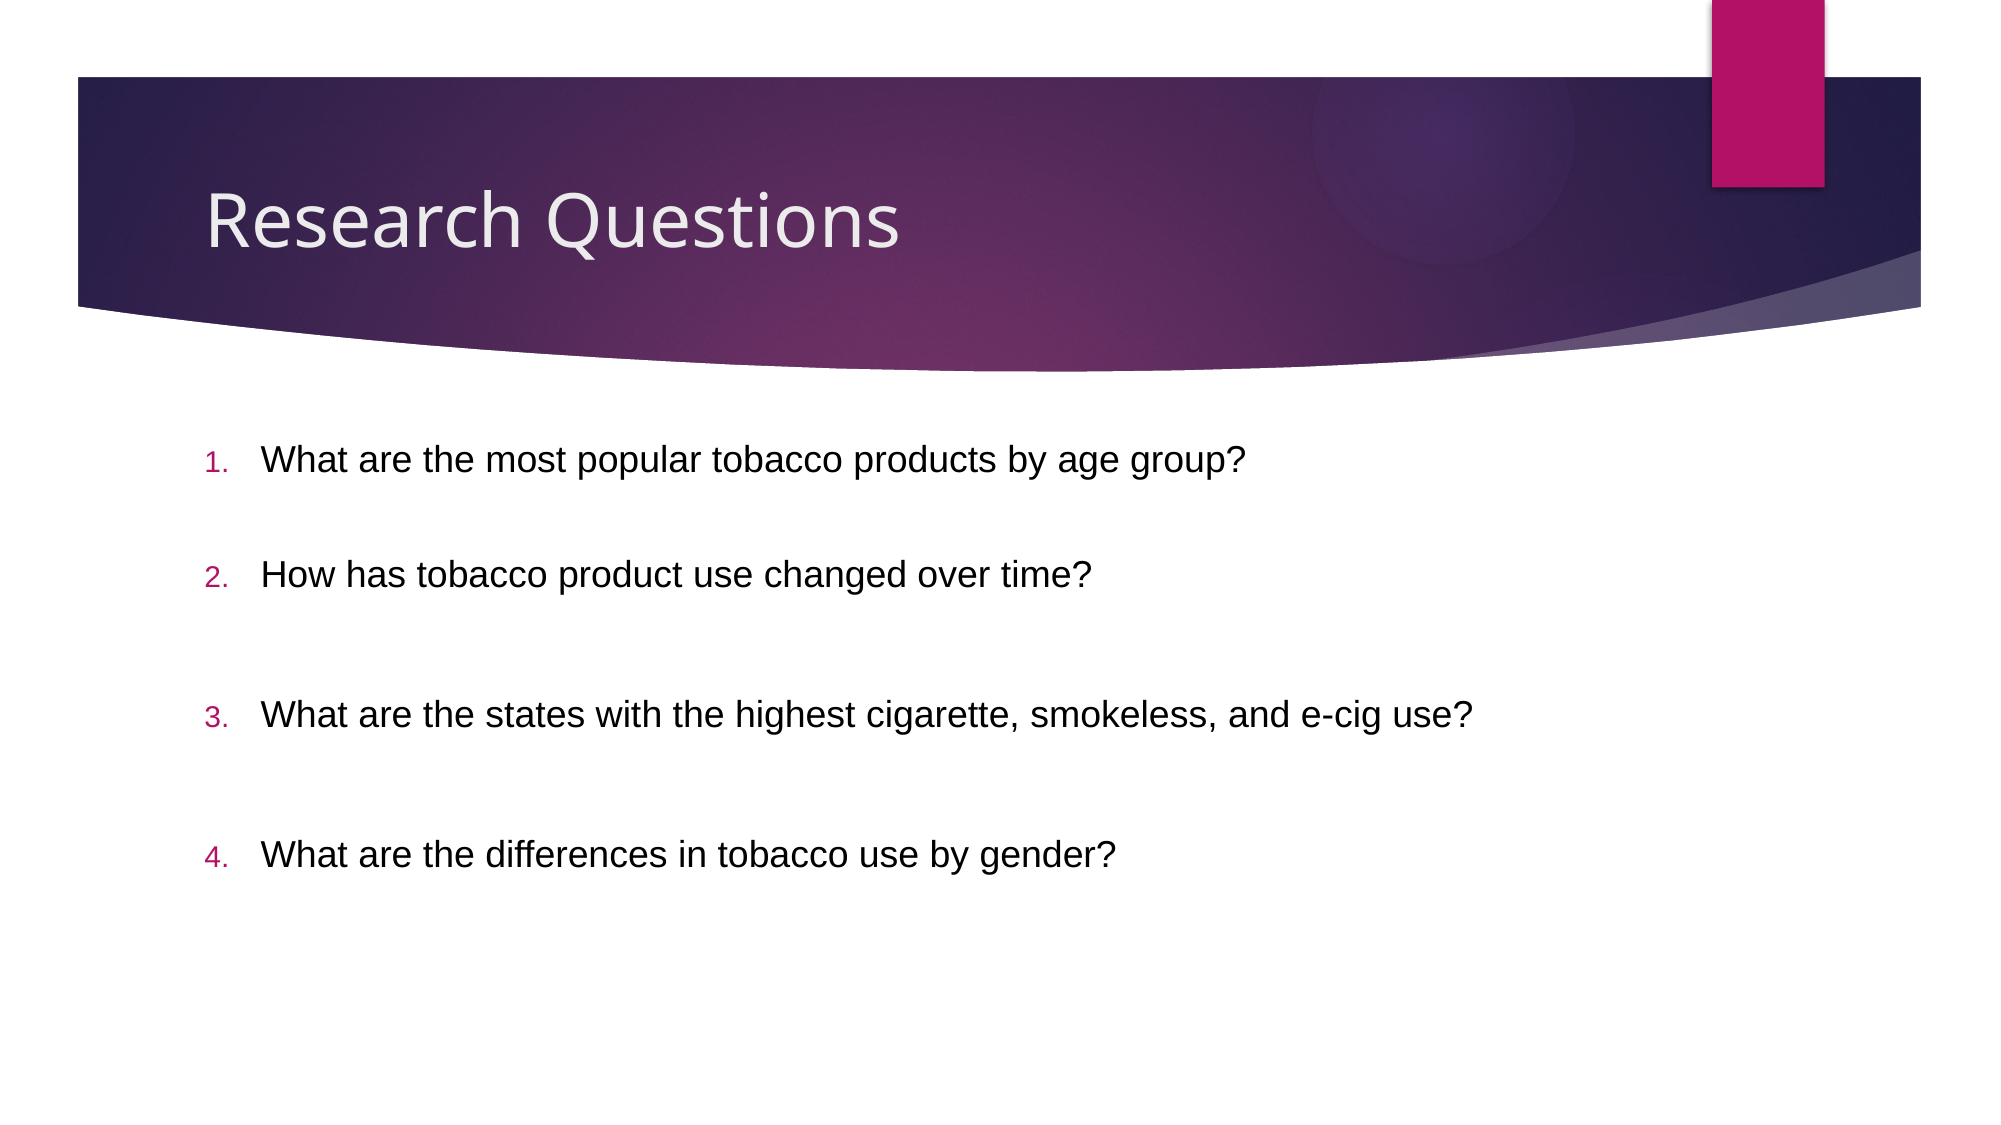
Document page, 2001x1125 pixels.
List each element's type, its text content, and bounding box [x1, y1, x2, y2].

list What are the most popular tobacco products by age group? How has tobacco product use changed over time? What are the states with the highest cigarette, smokeless, and e-cig use? What are the differences in tobacco use by gender? [189, 427, 1638, 988]
title Research Questions [189, 159, 1627, 276]
